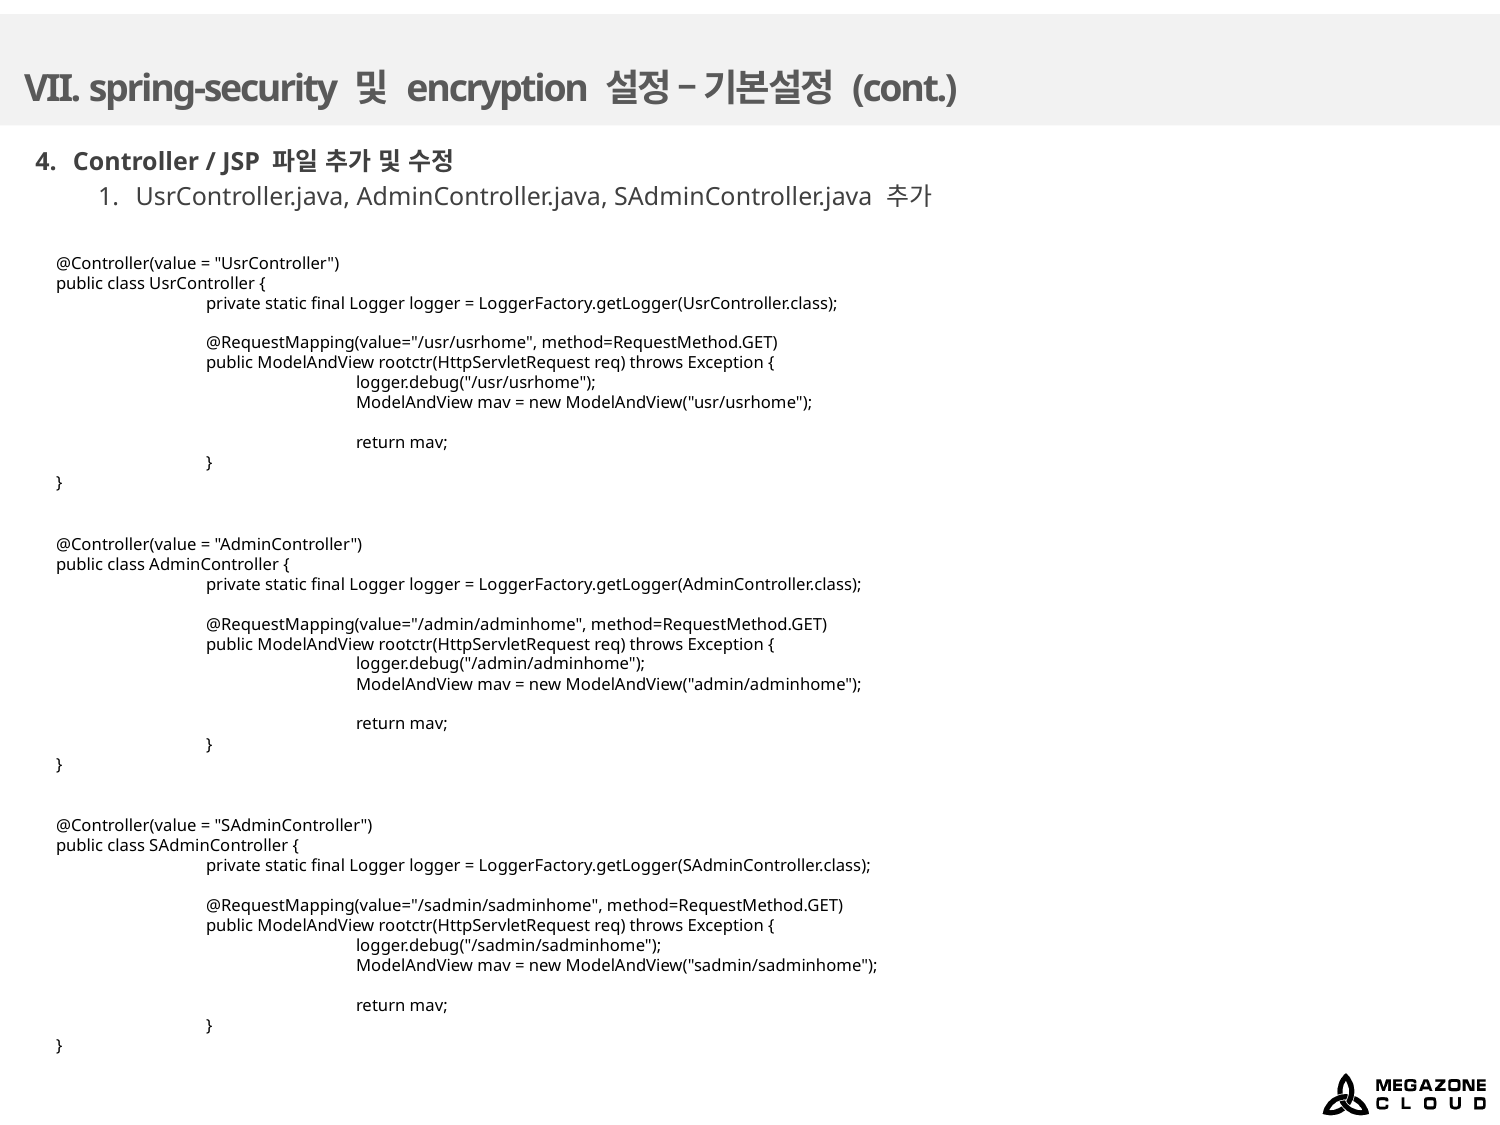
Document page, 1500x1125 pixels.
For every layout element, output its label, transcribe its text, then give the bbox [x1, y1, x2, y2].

text_box @Controller(value = "AdminController") public class AdminController { private static final Logger logger = LoggerFactory.getLogger(AdminController.class); @RequestMapping(value="/admin/adminhome", method=RequestMethod.GET) public ModelAndView rootctr(HttpServletRequest req) throws Exception { logger.debug("/admin/adminhome"); ModelAndView mav = new ModelAndView("admin/adminhome"); return mav; } } [41, 526, 1459, 781]
title VII. spring-security 및 encryption 설정 – 기본설정 (cont.) [9, 42, 1089, 104]
text_box @Controller(value = "UsrController") public class UsrController { private static final Logger logger = LoggerFactory.getLogger(UsrController.class); @RequestMapping(value="/usr/usrhome", method=RequestMethod.GET) public ModelAndView rootctr(HttpServletRequest req) throws Exception { logger.debug("/usr/usrhome"); ModelAndView mav = new ModelAndView("usr/usrhome"); return mav; } } [41, 245, 1459, 500]
text_box @Controller(value = "SAdminController") public class SAdminController { private static final Logger logger = LoggerFactory.getLogger(SAdminController.class); @RequestMapping(value="/sadmin/sadminhome", method=RequestMethod.GET) public ModelAndView rootctr(HttpServletRequest req) throws Exception { logger.debug("/sadmin/sadminhome"); ModelAndView mav = new ModelAndView("sadmin/sadminhome"); return mav; } } [41, 807, 1459, 1062]
picture [1322, 1072, 1486, 1116]
list Controller / JSP 파일 추가 및 수정 UsrController.java, AdminController.java, SAdminController.java 추가 [20, 132, 1474, 220]
